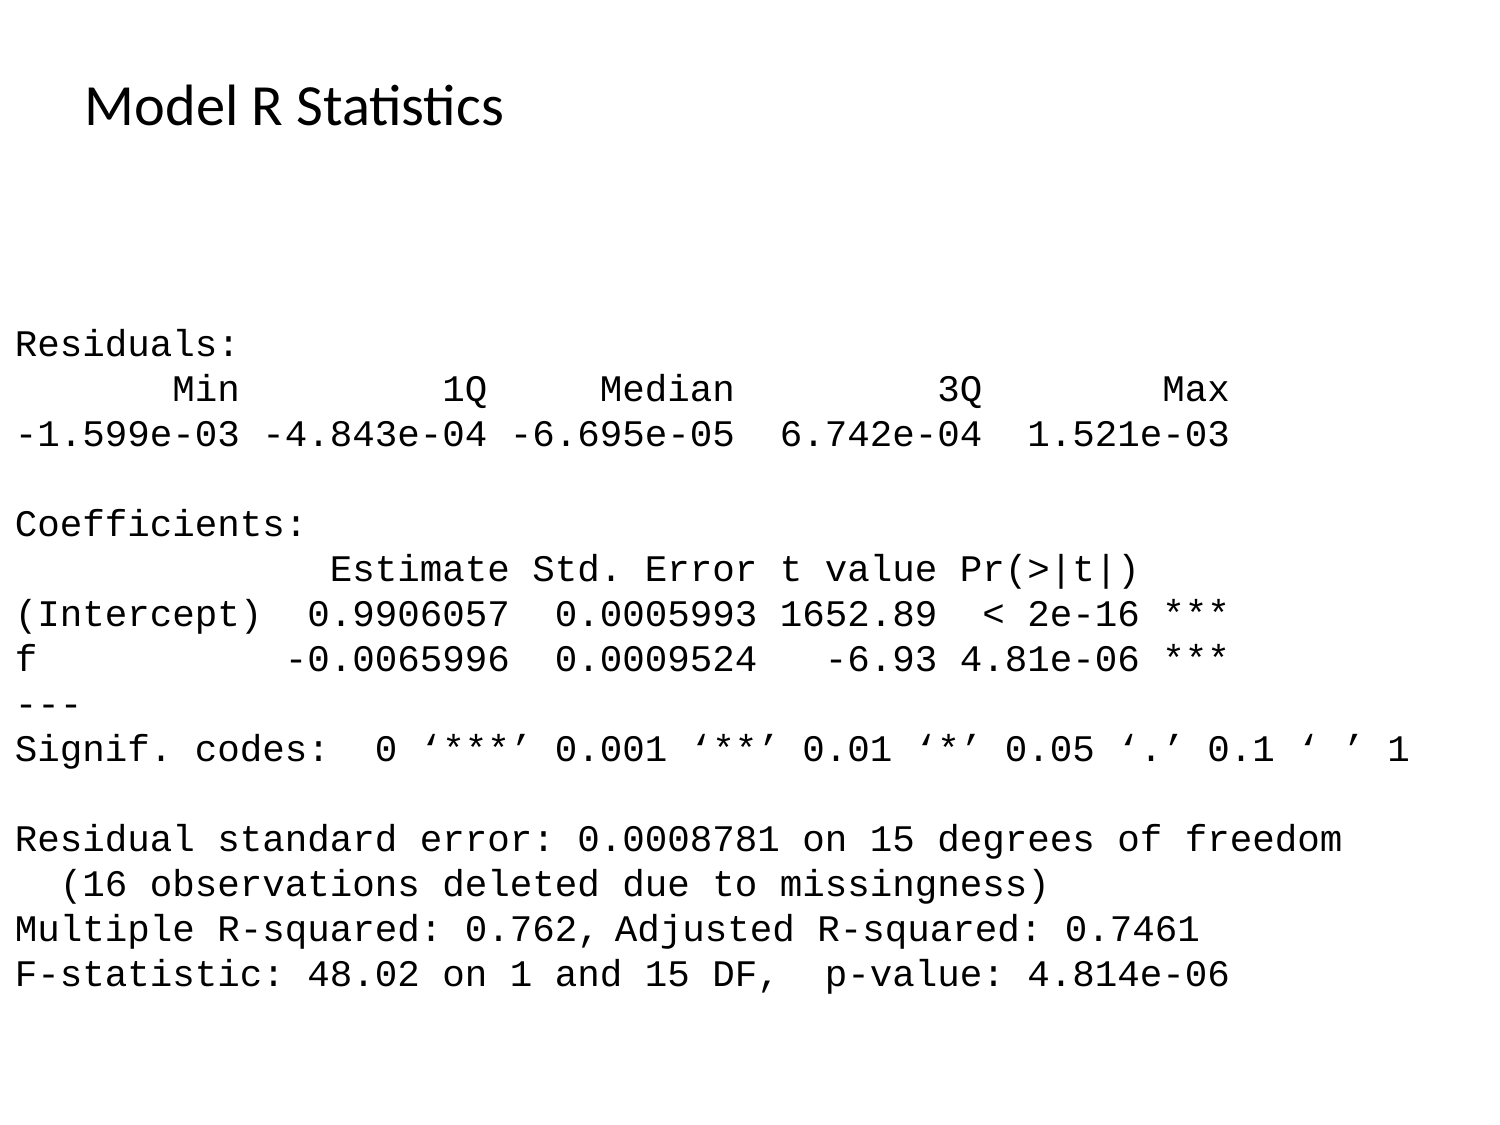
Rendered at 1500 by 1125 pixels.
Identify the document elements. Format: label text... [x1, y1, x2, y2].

text_box Residuals: Min 1Q Median 3Q Max -1.599e-03 -4.843e-04 -6.695e-05 6.742e-04 1.521e-03 Coefficients: Estimate Std. Error t value Pr(>|t|) (Intercept) 0.9906057 0.0005993 1652.89 < 2e-16 *** f -0.0065996 0.0009524 -6.93 4.81e-06 *** --- Signif. codes: 0 ‘***’ 0.001 ‘**’ 0.01 ‘*’ 0.05 ‘.’ 0.1 ‘ ’ 1 Residual standard error: 0.0008781 on 15 degrees of freedom (16 observations deleted due to missingness) Multiple R-squared: 0.762, Adjusted R-squared: 0.7461 F-statistic: 48.02 on 1 and 15 DF, p-value: 4.814e-06 [0, 311, 1500, 1001]
text_box Model R Statistics [70, 59, 1313, 145]
